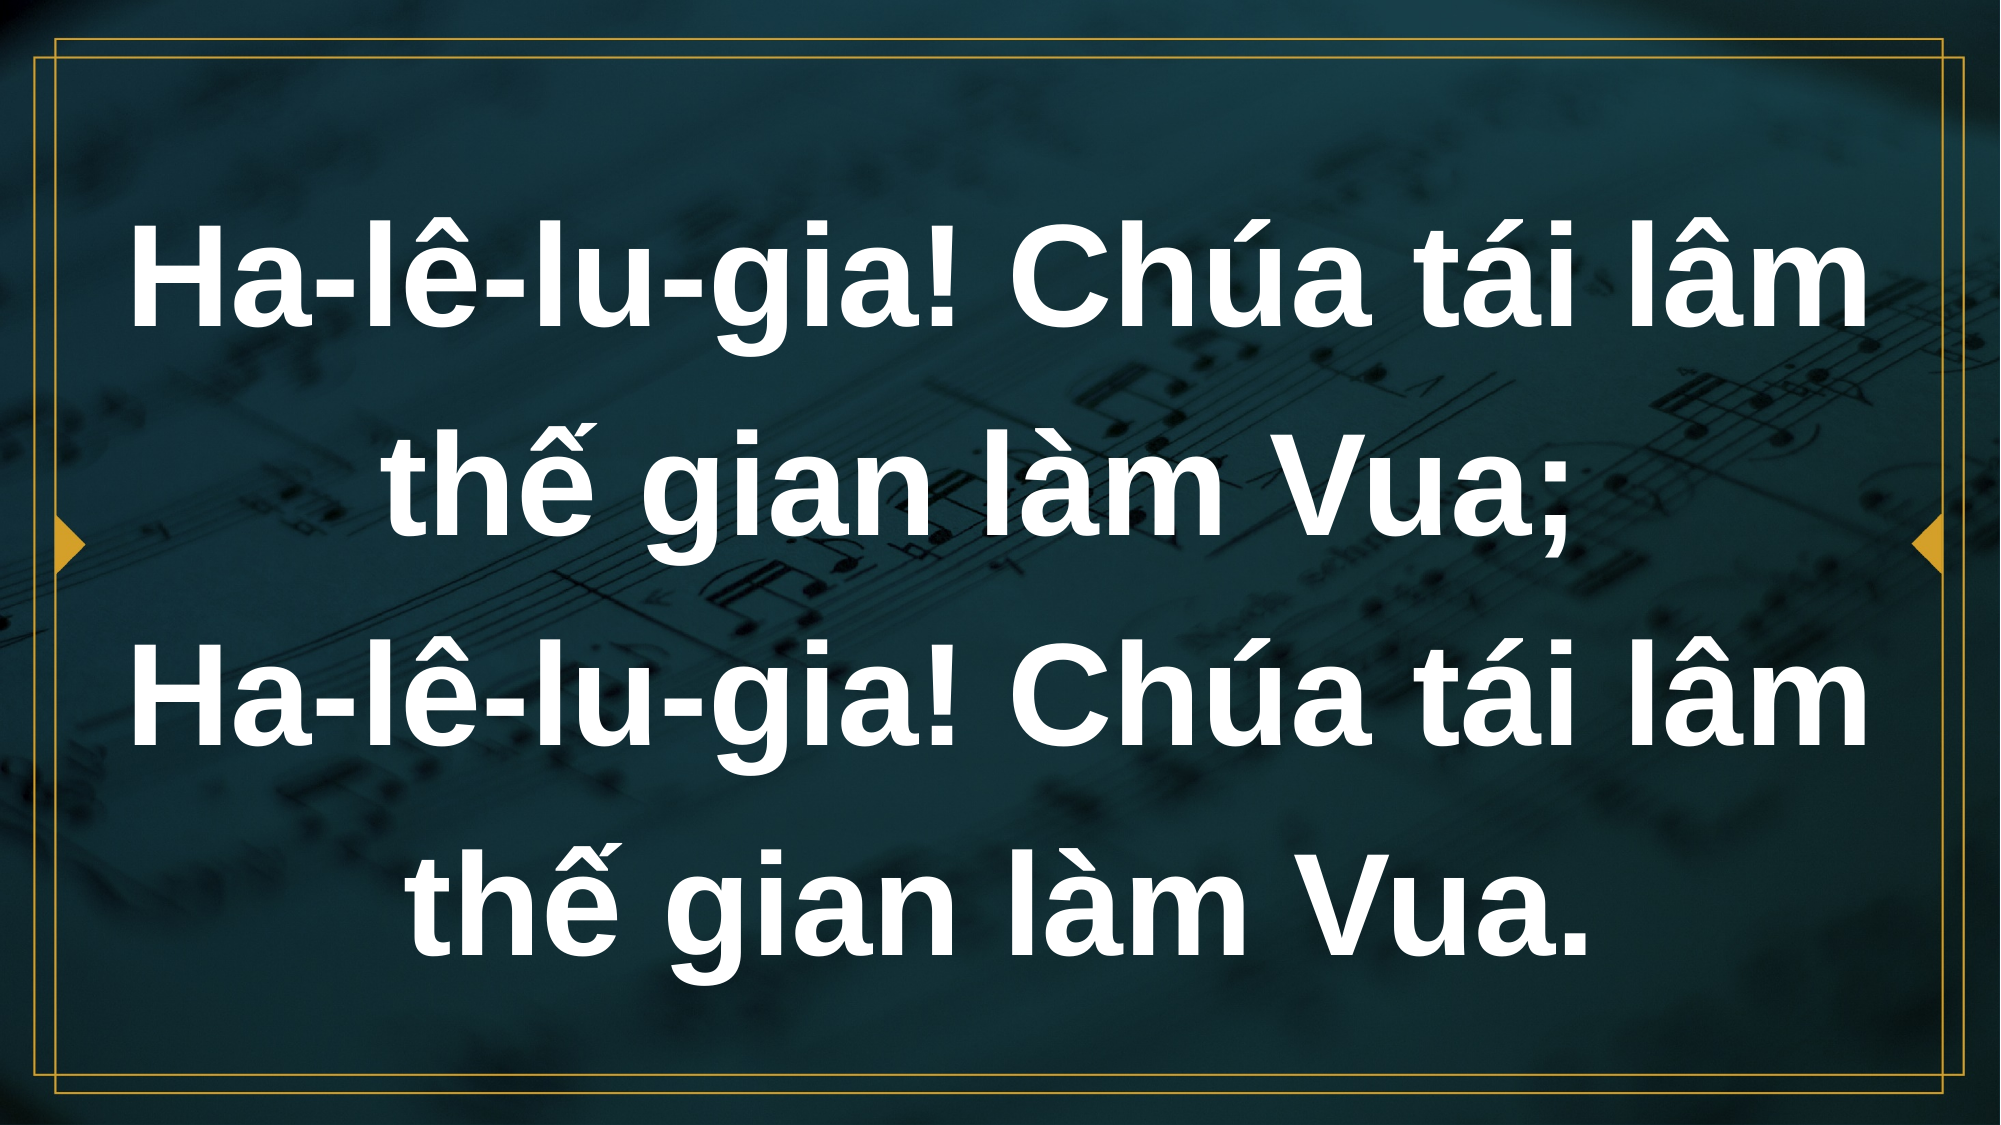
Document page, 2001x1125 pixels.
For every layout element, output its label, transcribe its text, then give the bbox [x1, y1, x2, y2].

title Ha-lê-lu-gia! Chúa tái lâm thế gian làm Vua; Ha-lê-lu-gia! Chúa tái lâm thế gian làm Vua. [55, 53, 1945, 1077]
picture [0, 0, 2000, 1125]
